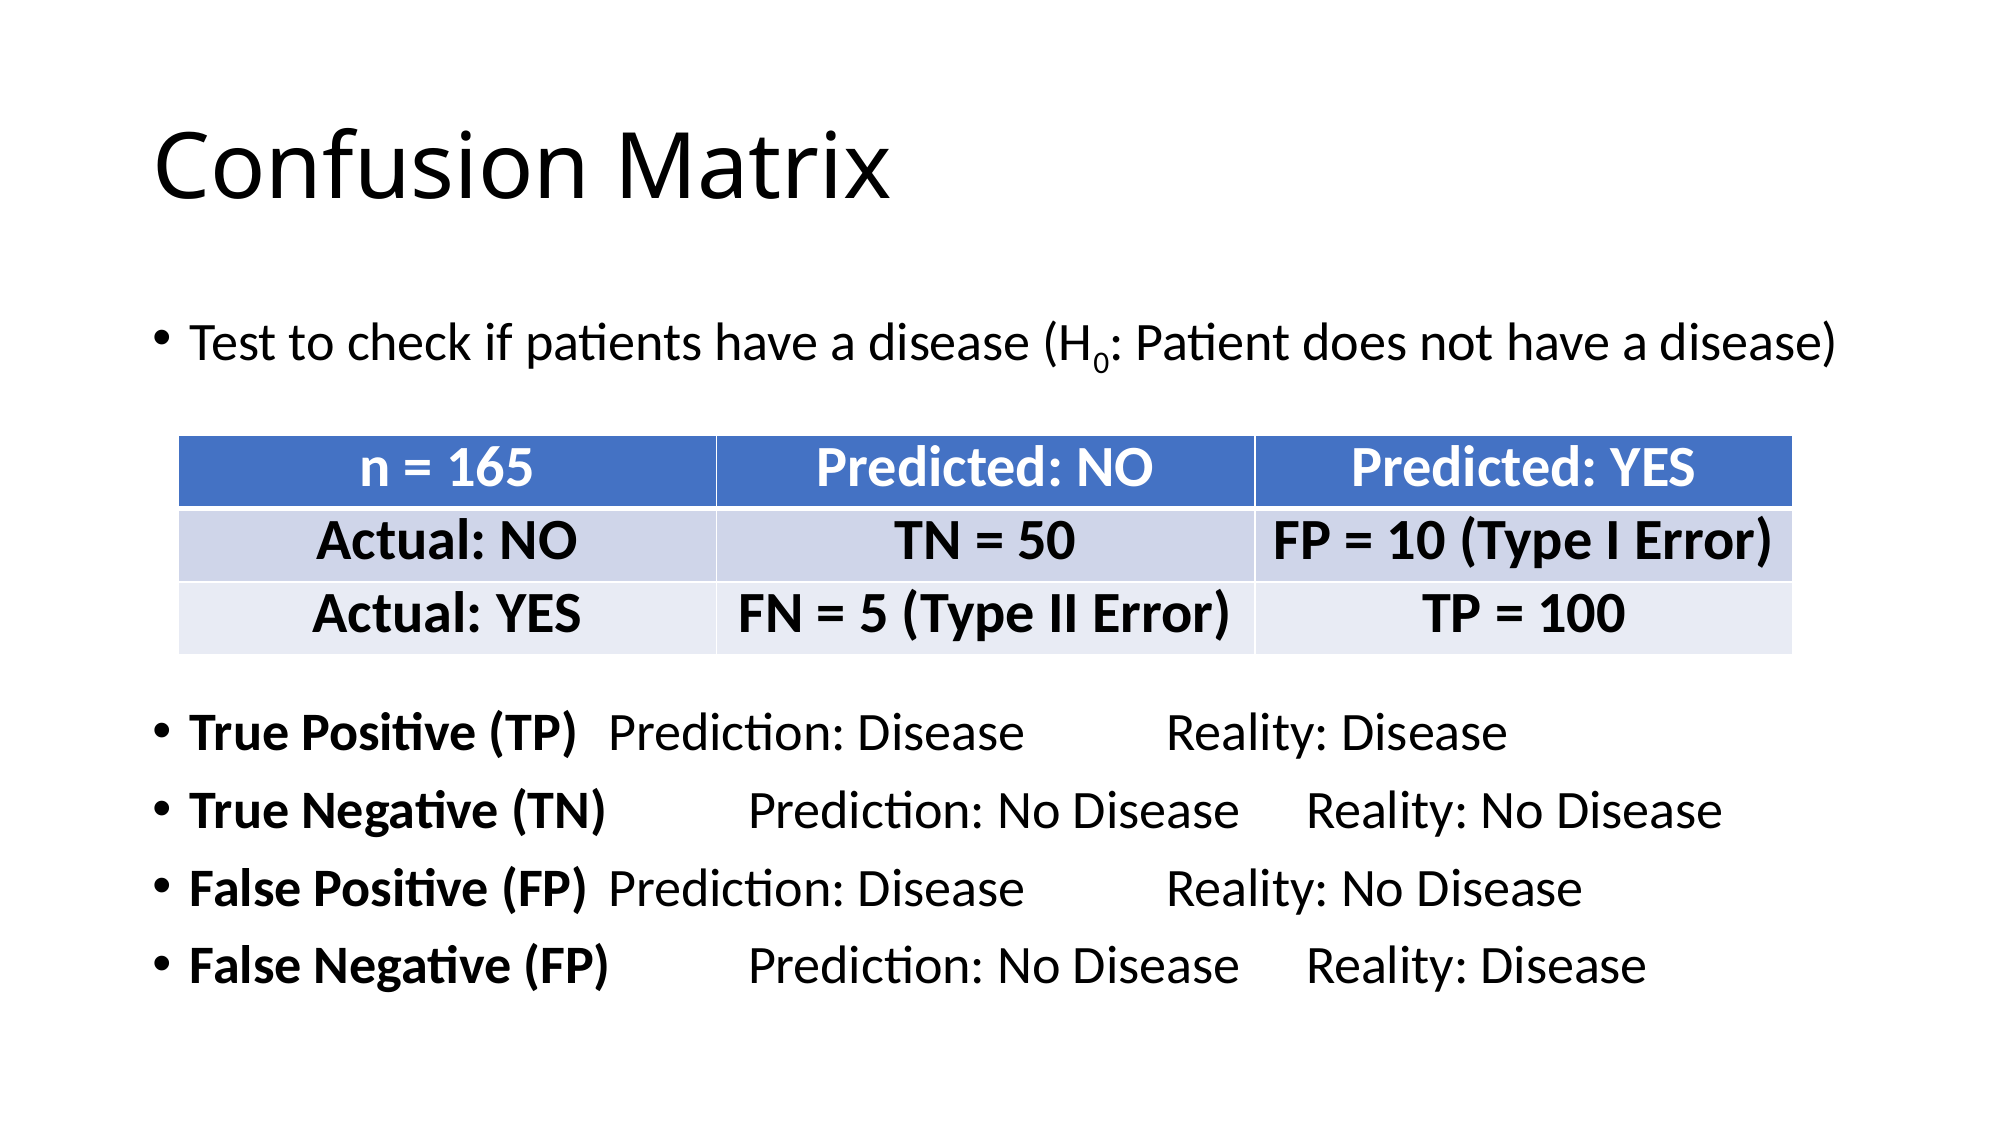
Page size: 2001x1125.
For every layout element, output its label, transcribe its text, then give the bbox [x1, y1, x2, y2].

table_cell FN = 5 (Type II Error) [717, 583, 1254, 654]
table_cell TN = 50 [717, 511, 1254, 581]
table_cell Actual: NO [179, 511, 716, 581]
table_cell TP = 100 [1256, 583, 1792, 654]
title Confusion Matrix [137, 59, 1863, 278]
table_header Predicted: YES [1256, 436, 1792, 506]
table_header n = 165 [179, 436, 716, 506]
list Test to check if patients have a disease (H0: Patient does not have a disease) True Positive (TP) Prediction: Disease Reality: Disease True Negative (TN) Prediction: No Disease Reality: No Disease False Positive (FP) Prediction: Disease Reality: No Disease False Negative (FP) Prediction: No Disease Reality: Disease [137, 299, 1863, 1014]
table_header Predicted: NO [717, 436, 1254, 506]
table_cell Actual: YES [179, 583, 716, 654]
table_cell FP = 10 (Type I Error) [1256, 511, 1792, 581]
